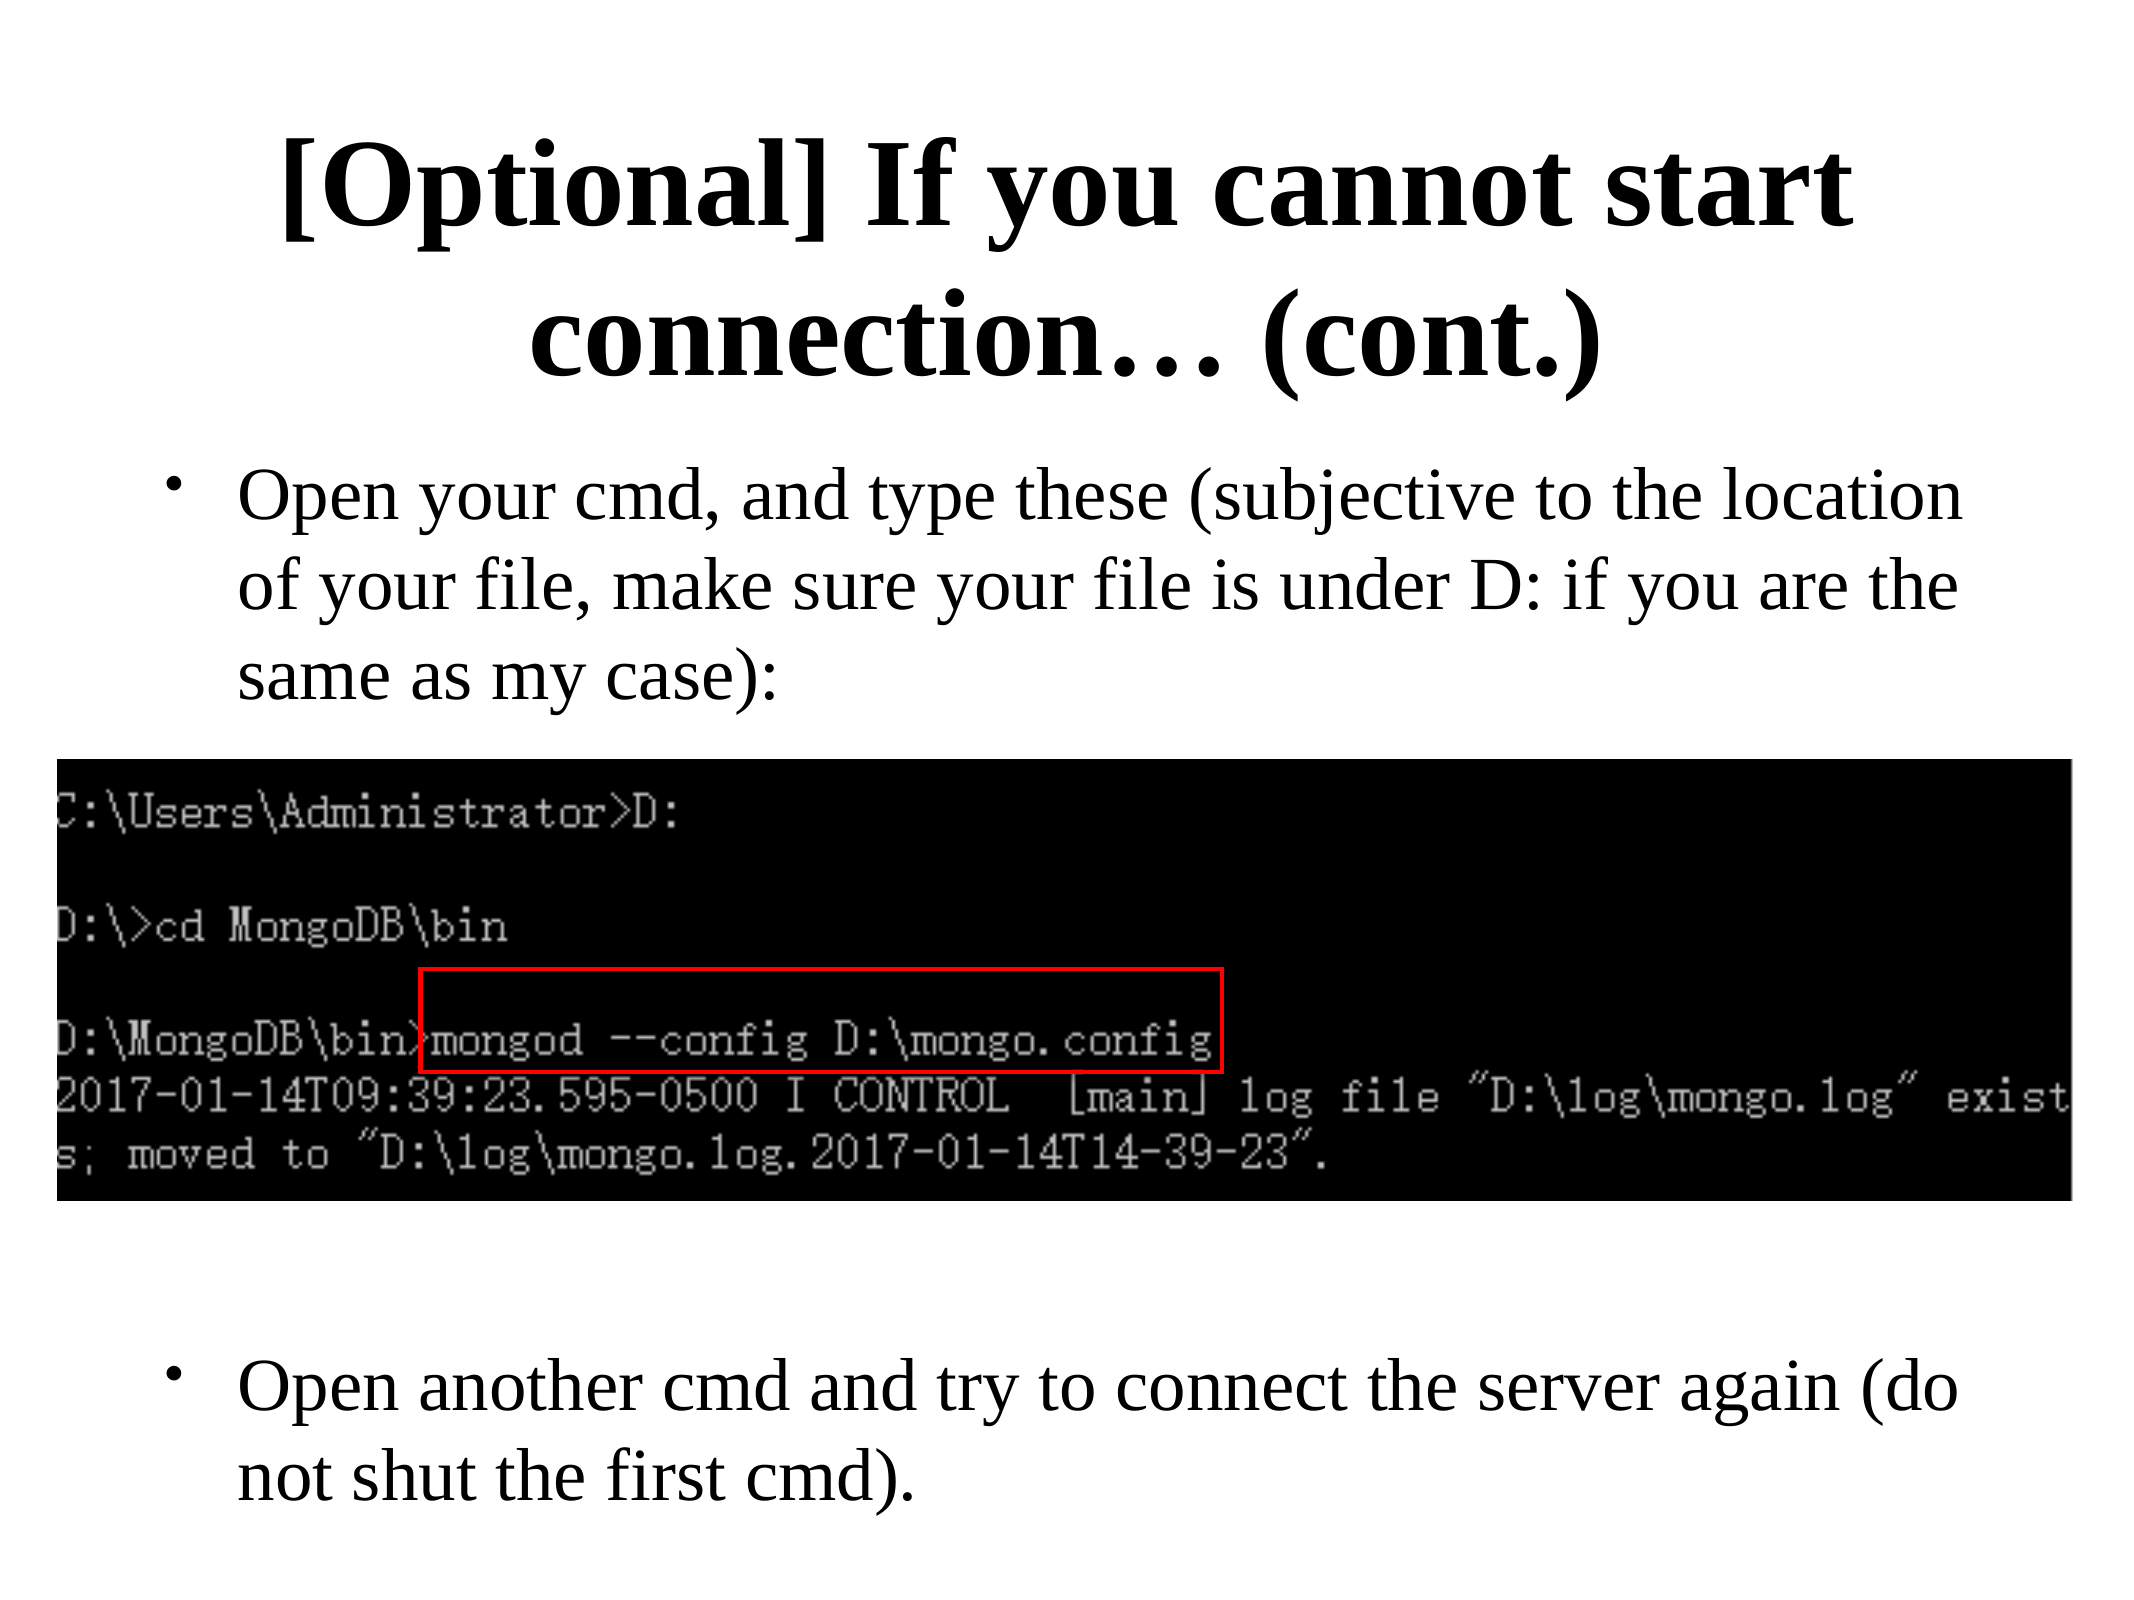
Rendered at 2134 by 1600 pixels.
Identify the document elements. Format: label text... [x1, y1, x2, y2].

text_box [57, 758, 2076, 1201]
title [Optional] If you cannot start connection… (cont.) [155, 72, 1978, 428]
